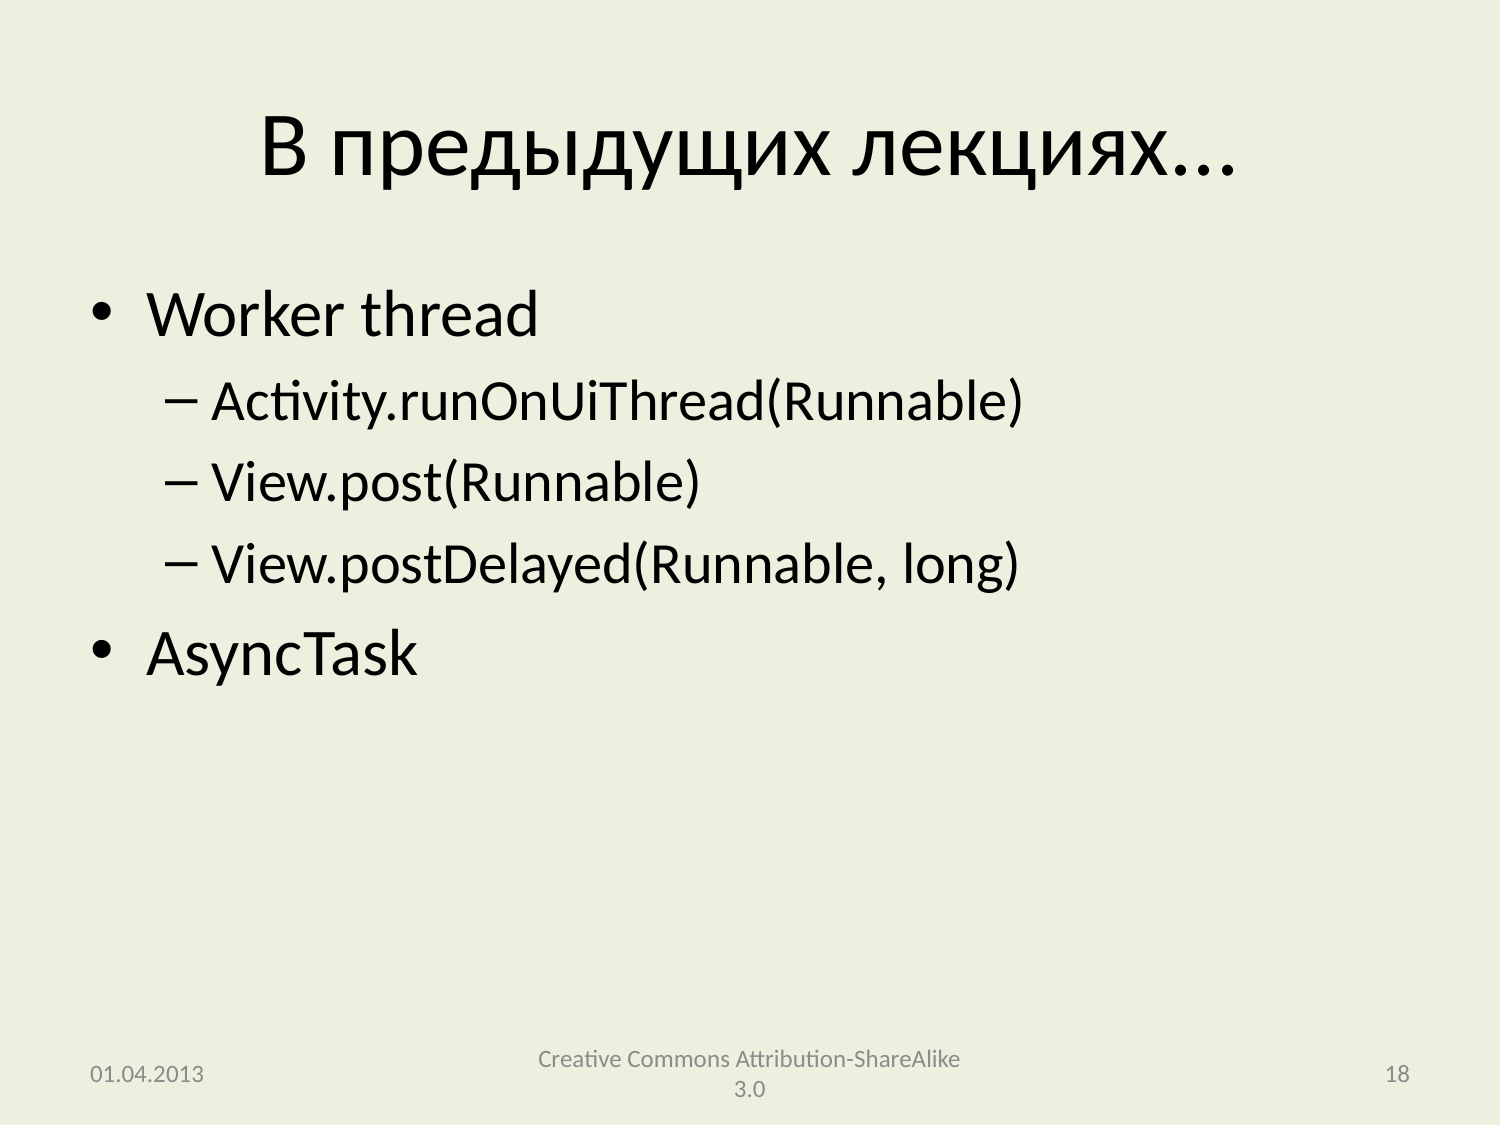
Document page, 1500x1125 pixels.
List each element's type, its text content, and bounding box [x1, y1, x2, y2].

footer Creative Commons Attribution-ShareAlike 3.0 [512, 1042, 988, 1103]
slide_number 18 [1074, 1042, 1425, 1103]
list Worker thread Activity.runOnUiThread(Runnable) View.post(Runnable) View.postDelayed(Runnable, long) AsyncTask [74, 262, 1426, 1006]
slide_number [75, 1042, 425, 1103]
title В предыдущих лекциях... [74, 44, 1426, 233]
